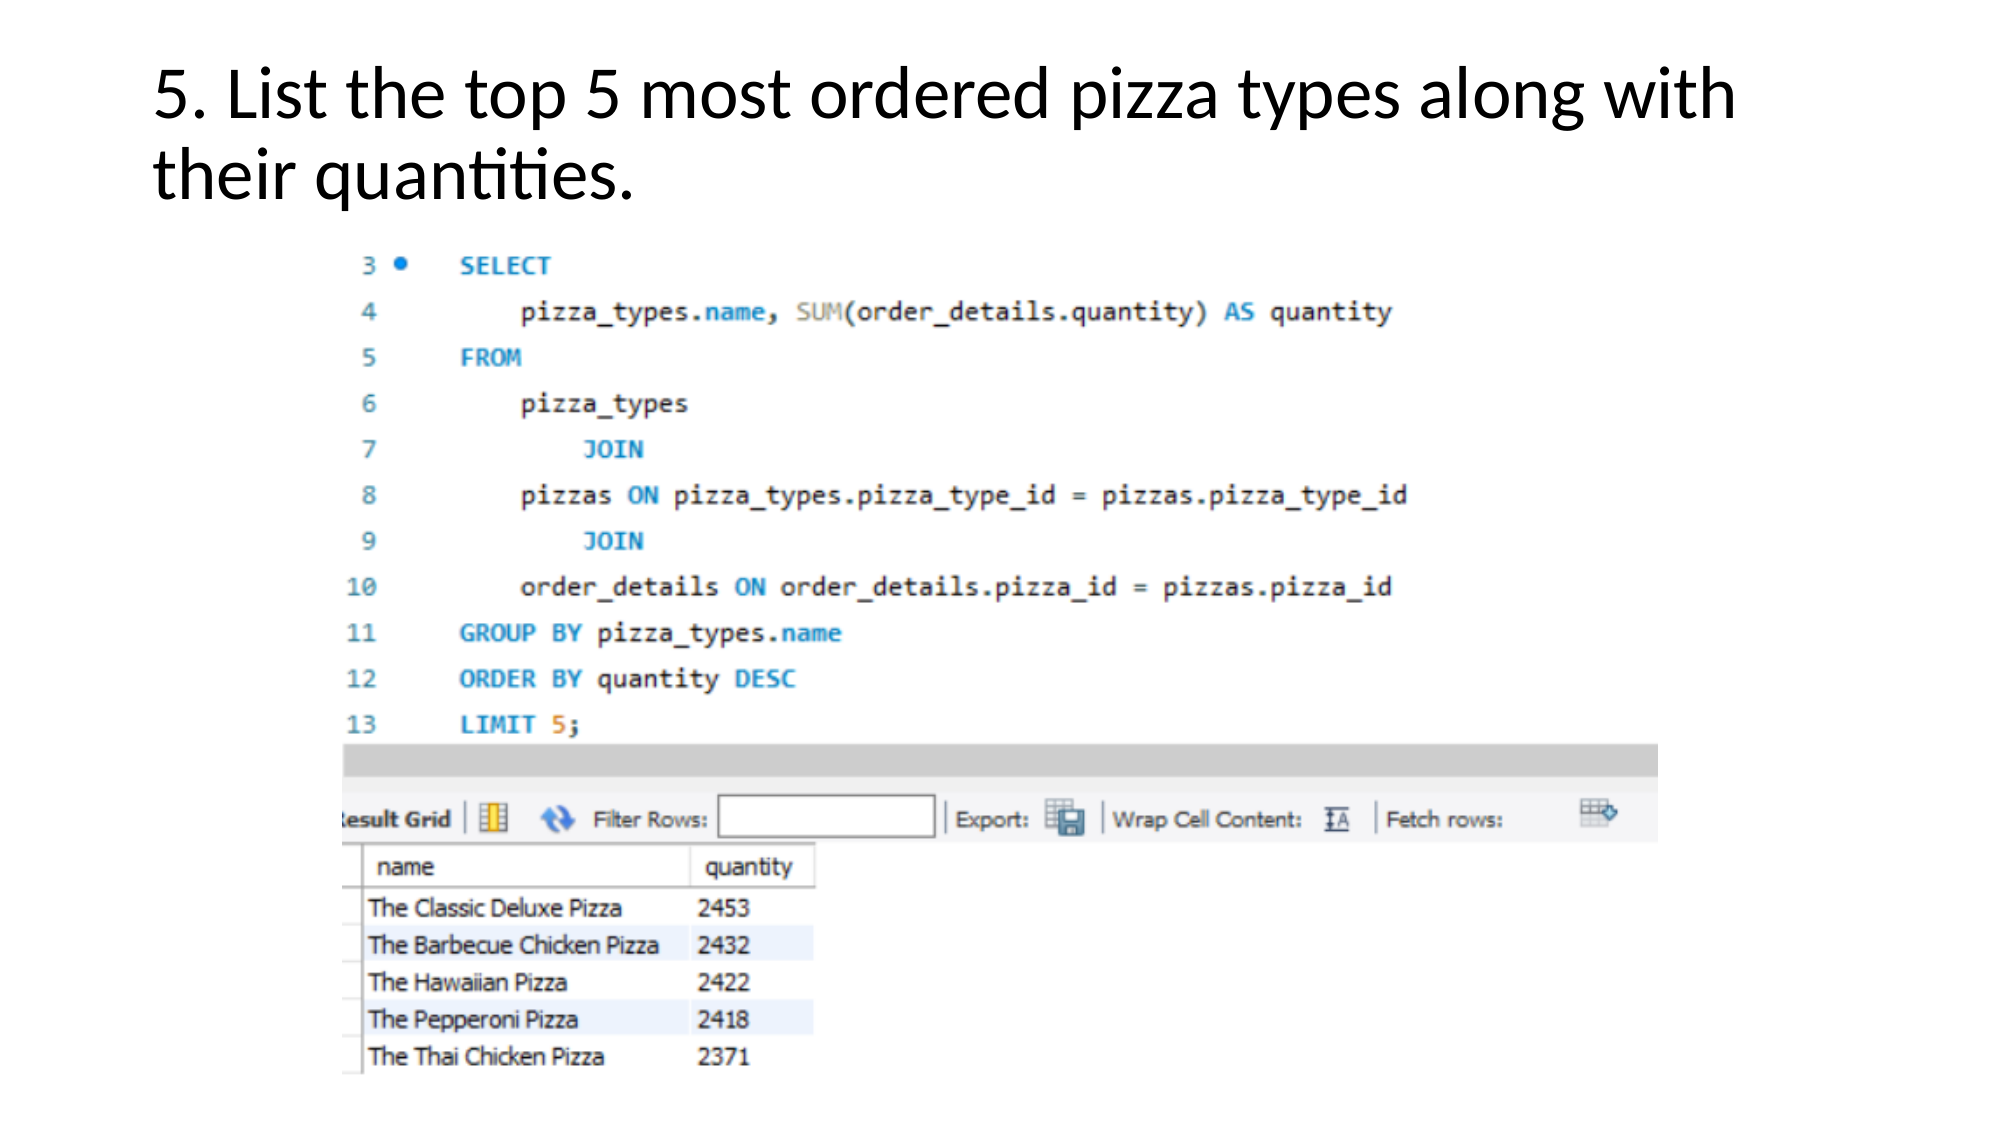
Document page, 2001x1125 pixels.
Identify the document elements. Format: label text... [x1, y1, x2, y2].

picture [342, 243, 1658, 1092]
title 5. List the top 5 most ordered pizza types along with their quantities. [137, 25, 1863, 244]
